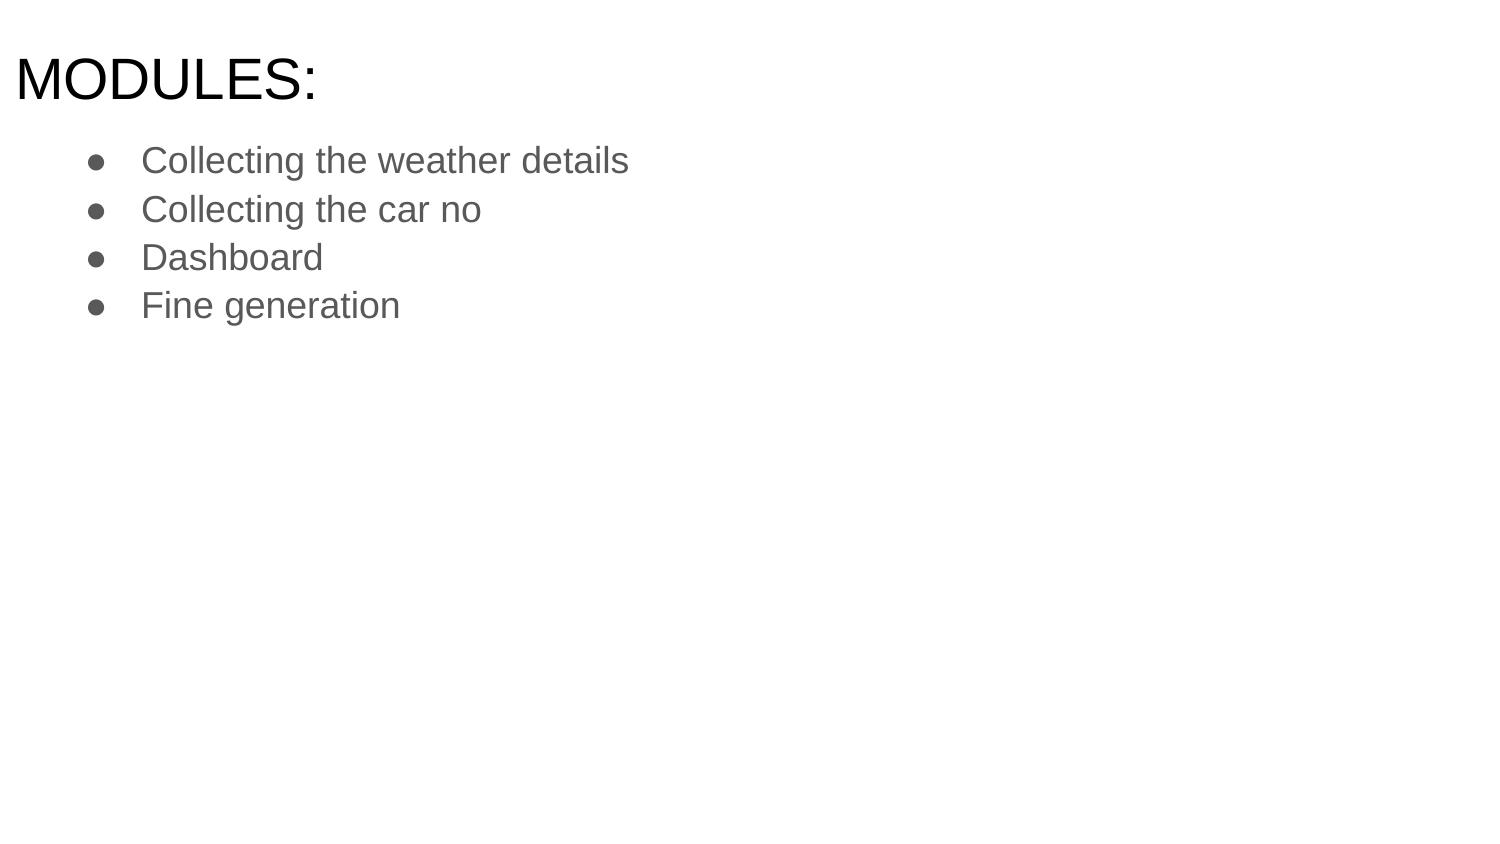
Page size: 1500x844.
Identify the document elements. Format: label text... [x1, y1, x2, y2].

text_box MODULES: [0, 0, 1500, 127]
text_box Collecting the weather details Collecting the car no Dashboard Fine generation [51, 127, 1449, 382]
